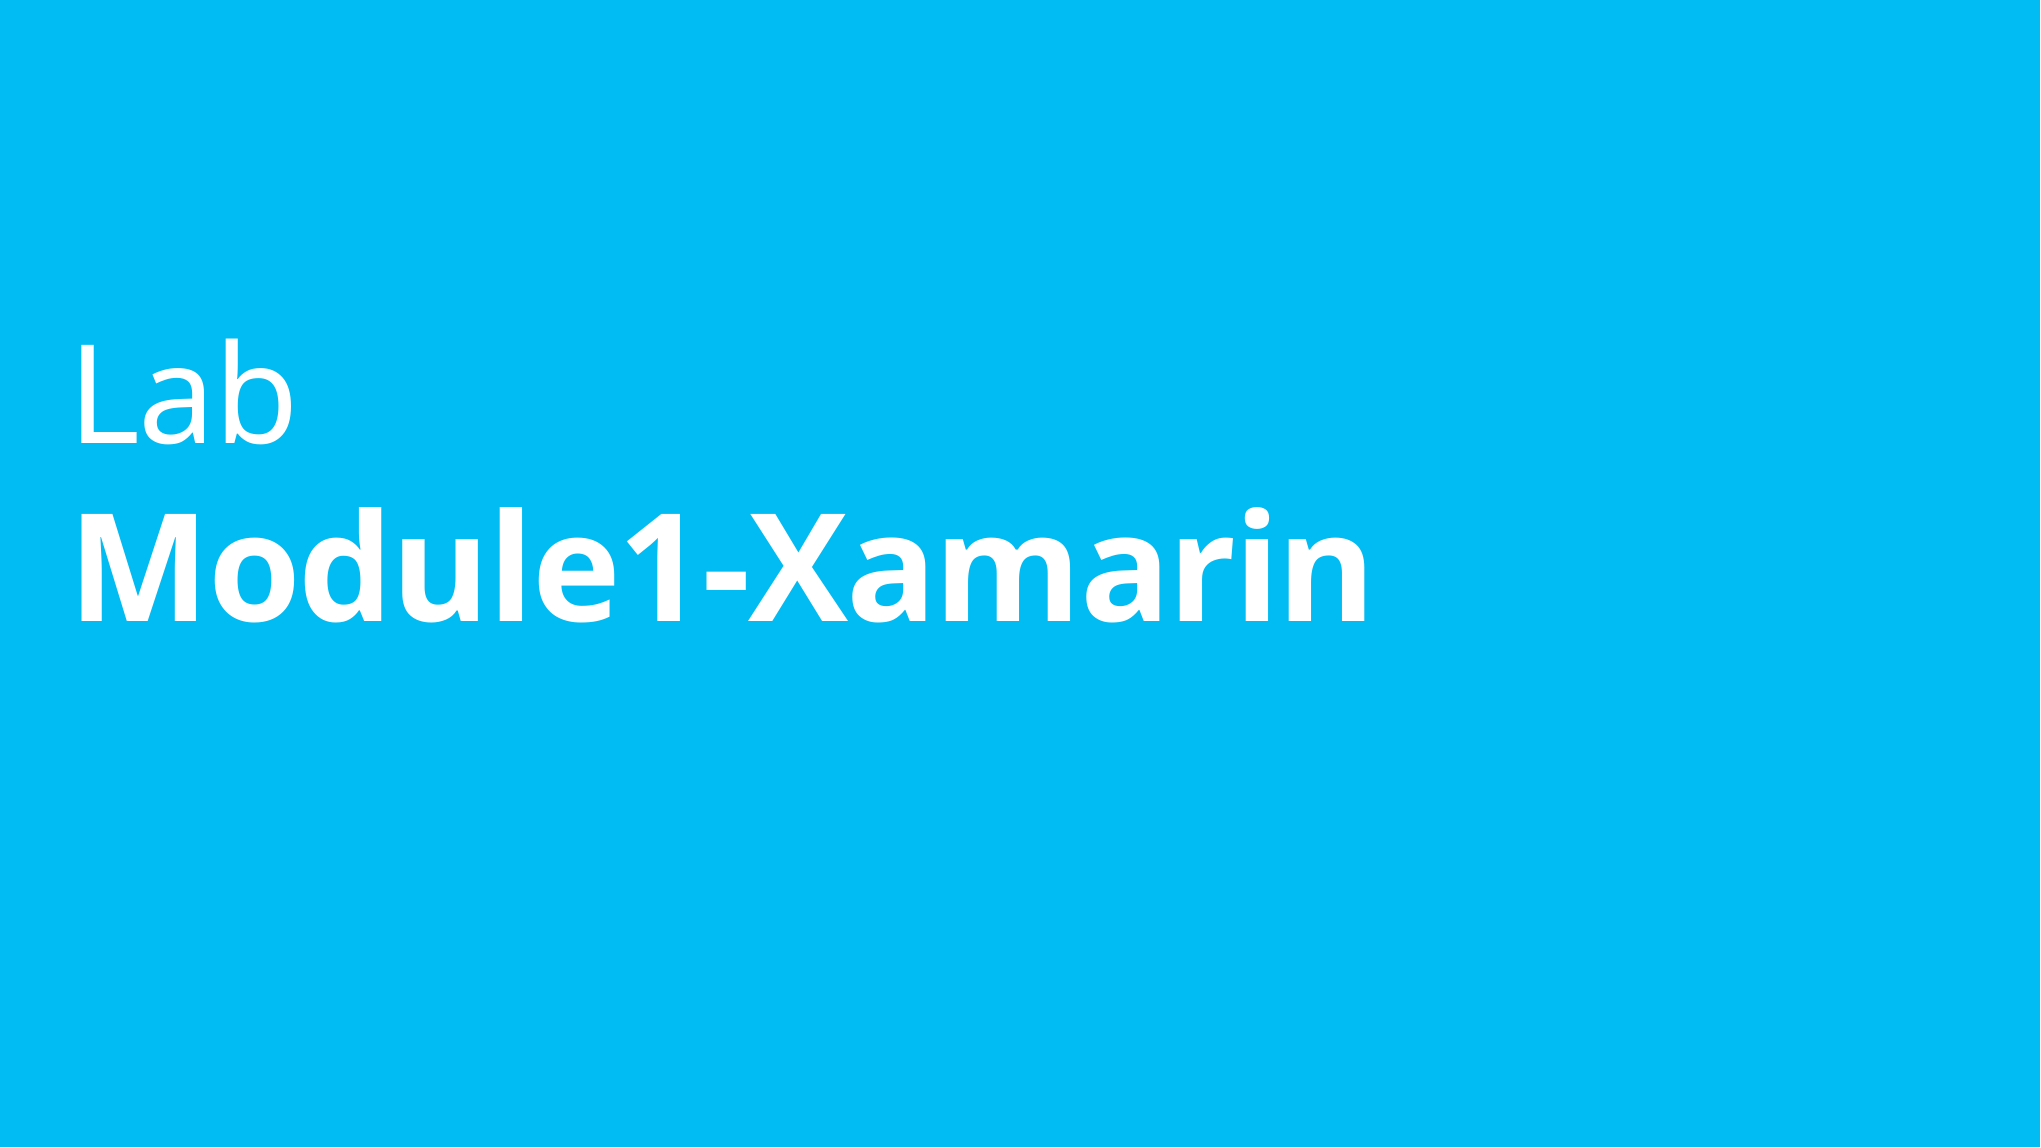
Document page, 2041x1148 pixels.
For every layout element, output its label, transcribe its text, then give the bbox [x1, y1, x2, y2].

title Lab Module1-Xamarin [45, 291, 1546, 670]
